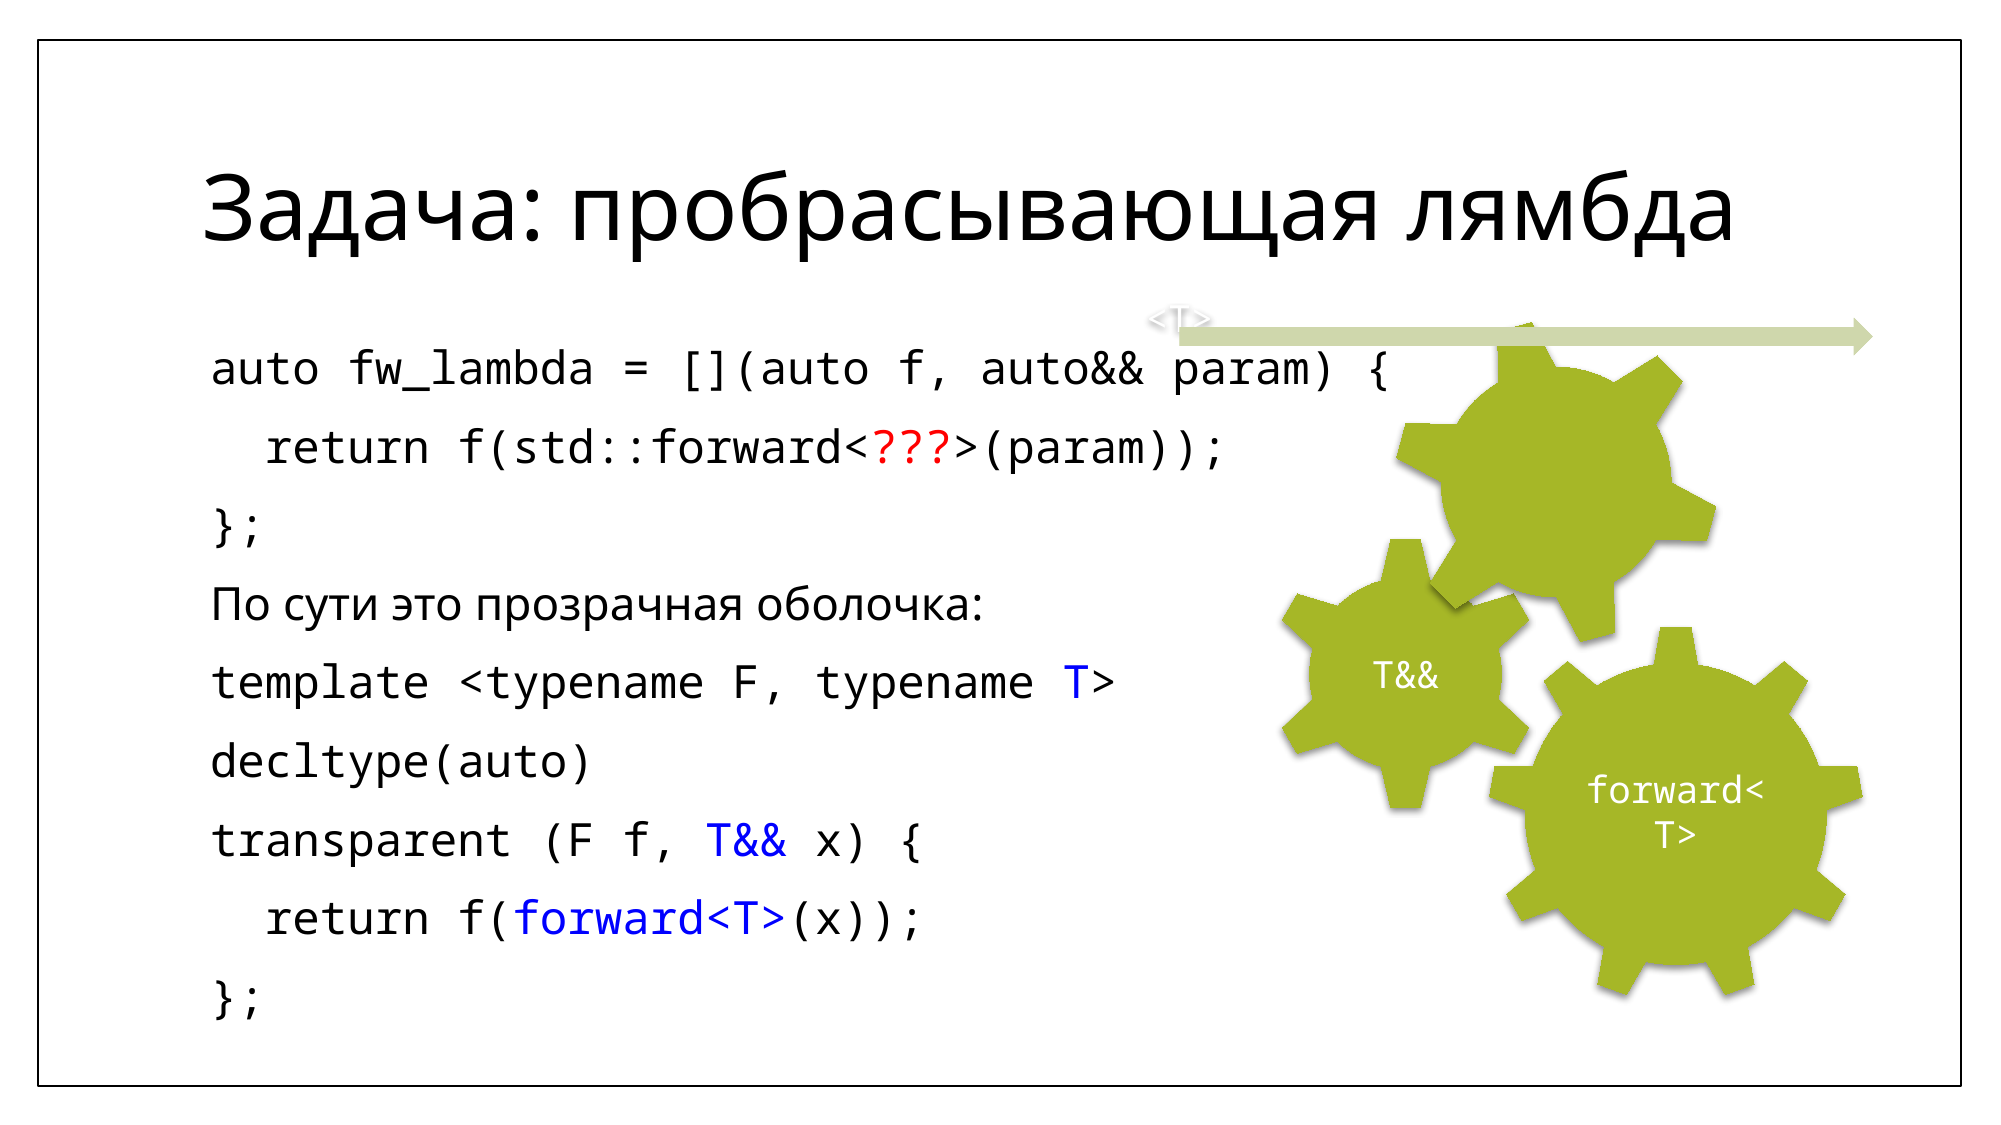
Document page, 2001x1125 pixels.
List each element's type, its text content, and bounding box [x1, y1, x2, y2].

list auto fw_lambda = [](auto f, auto&& param) { return f(std::forward<???>(param)); }; По сути это прозрачная оболочка: template <typename F, typename T> decltype(auto) transparent (F f, T&& x) { return f(forward<T>(x)); }; [187, 337, 1165, 1000]
title Задача: пробрасывающая лямбда [187, 99, 1808, 323]
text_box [1170, 317, 1874, 1003]
